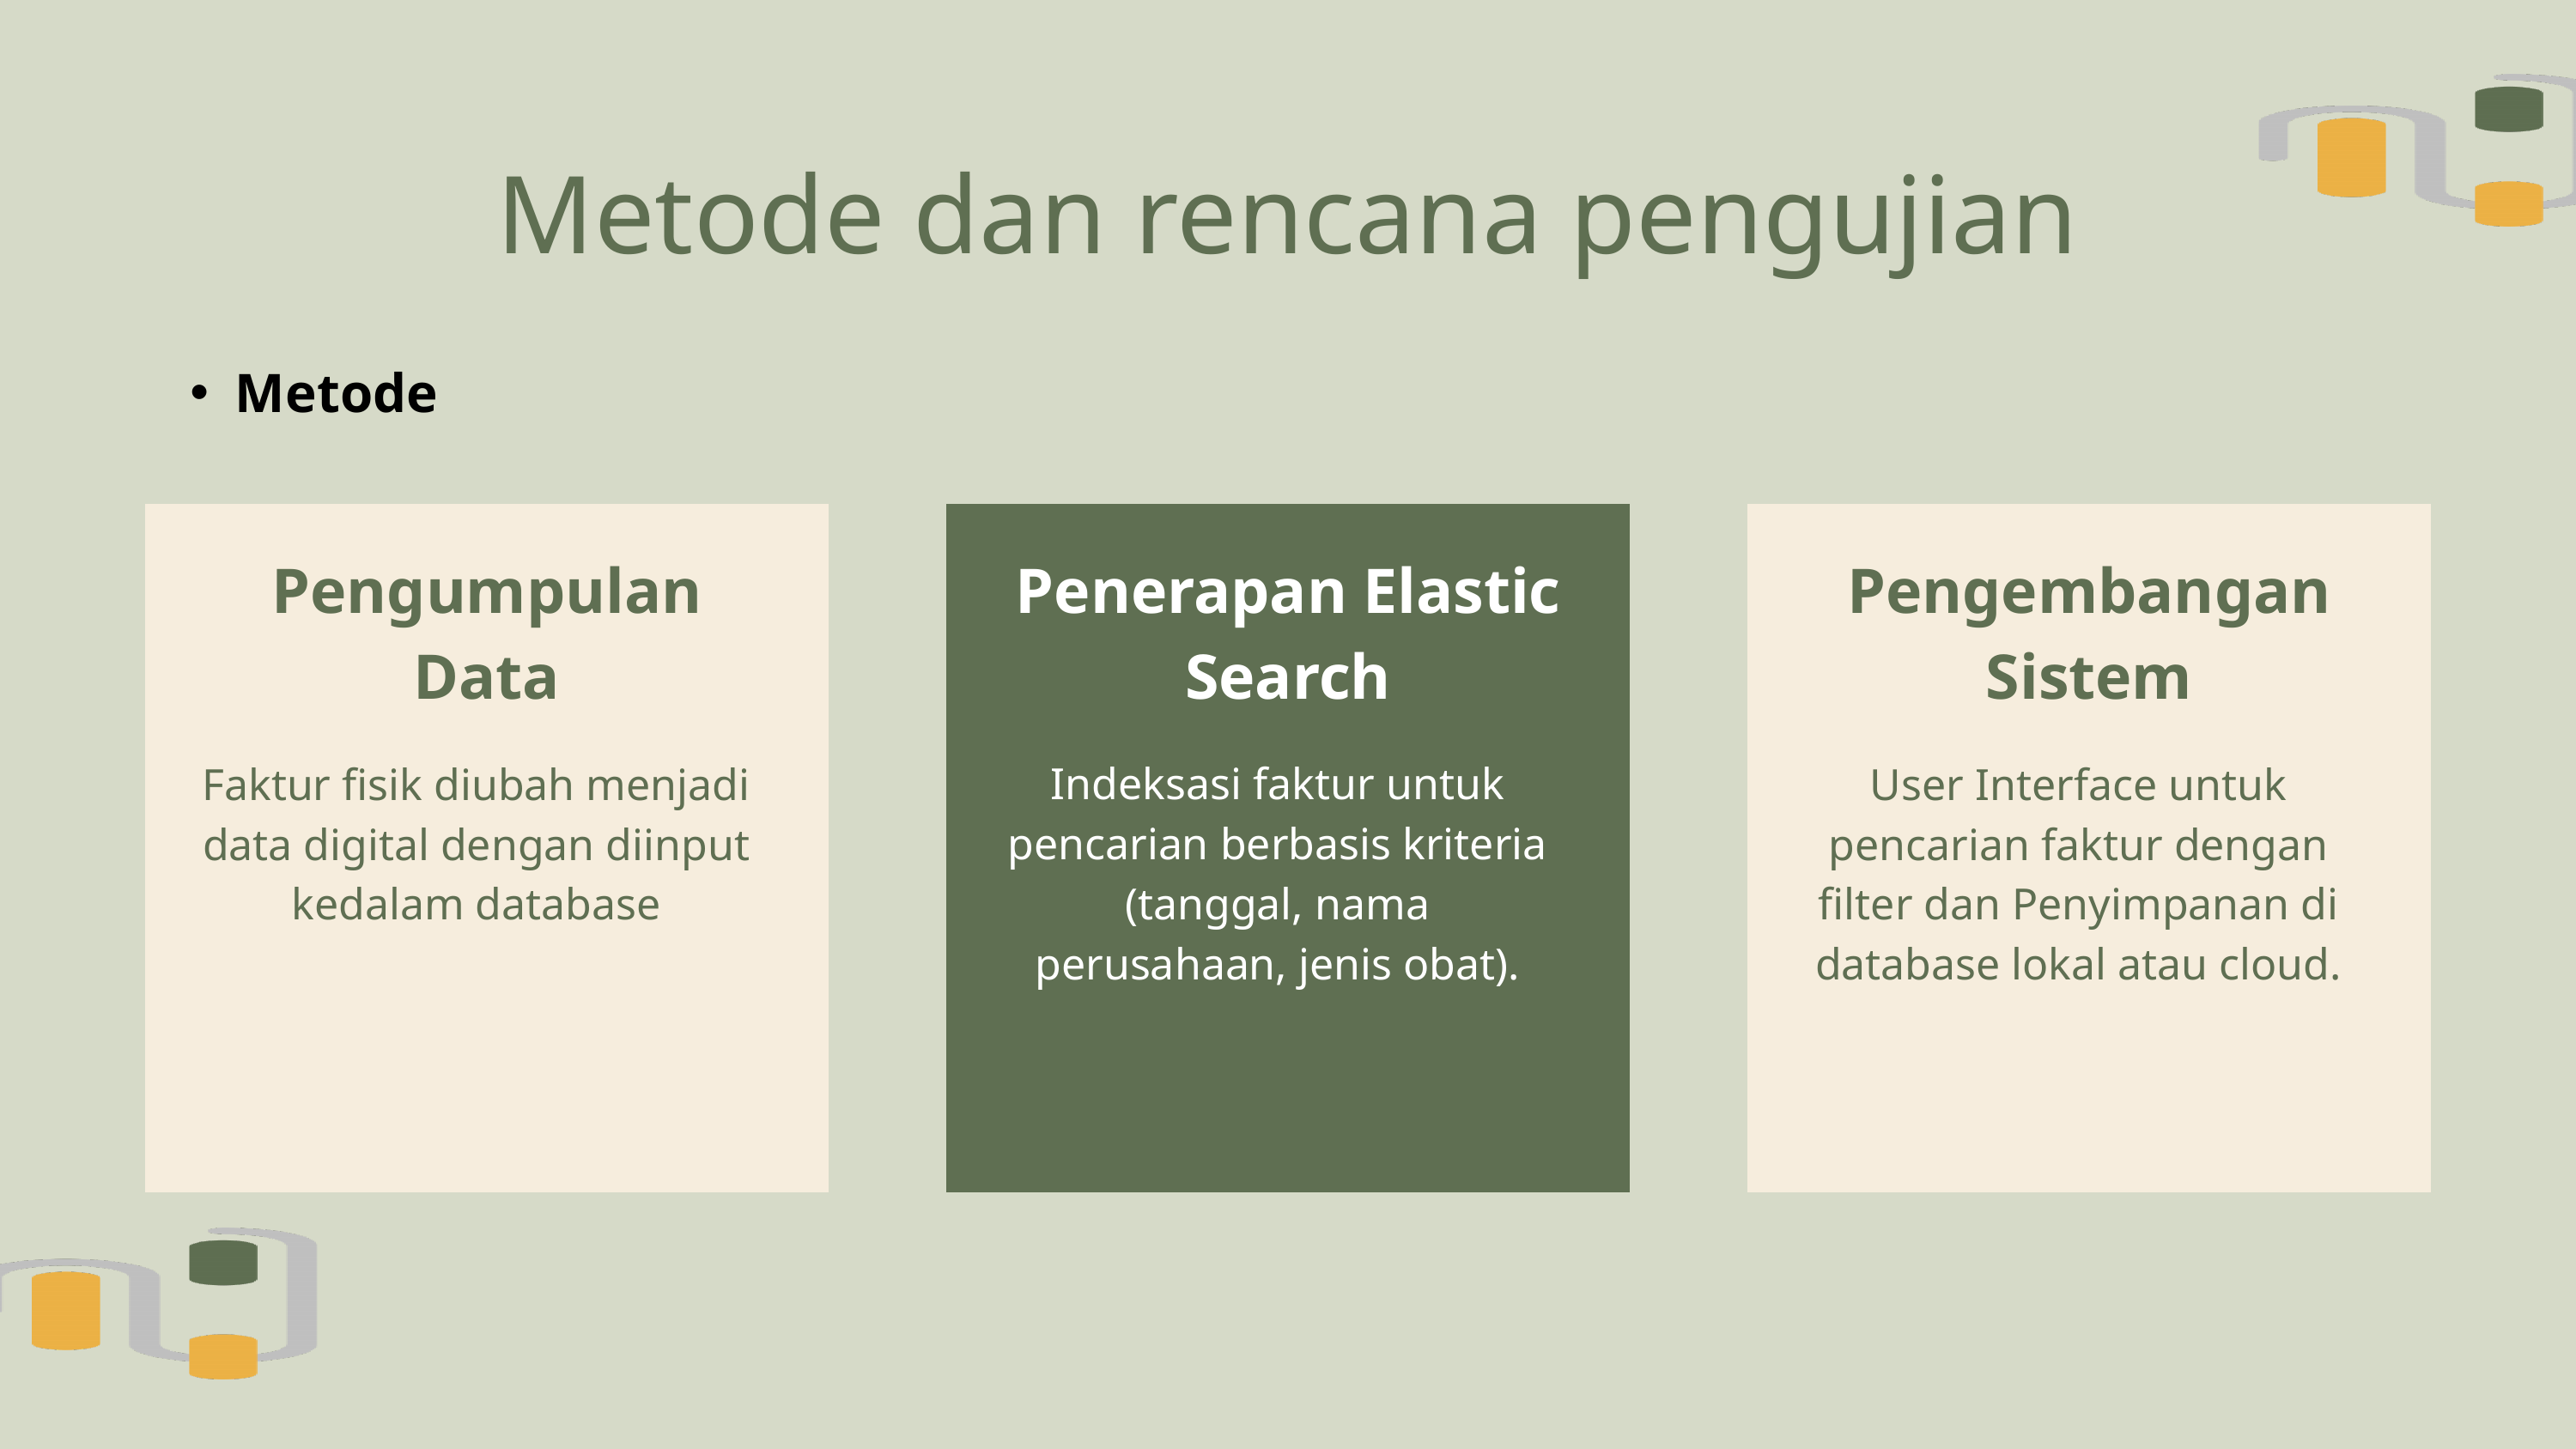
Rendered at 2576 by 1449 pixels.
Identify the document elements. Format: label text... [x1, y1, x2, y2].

text_box [2258, 74, 2576, 227]
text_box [945, 504, 1631, 1193]
text_box [0, 1228, 318, 1379]
text_box Metode [144, 349, 2432, 423]
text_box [144, 504, 829, 1193]
text_box Metode dan rencana pengujian [144, 144, 2432, 276]
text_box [1747, 504, 2432, 1193]
